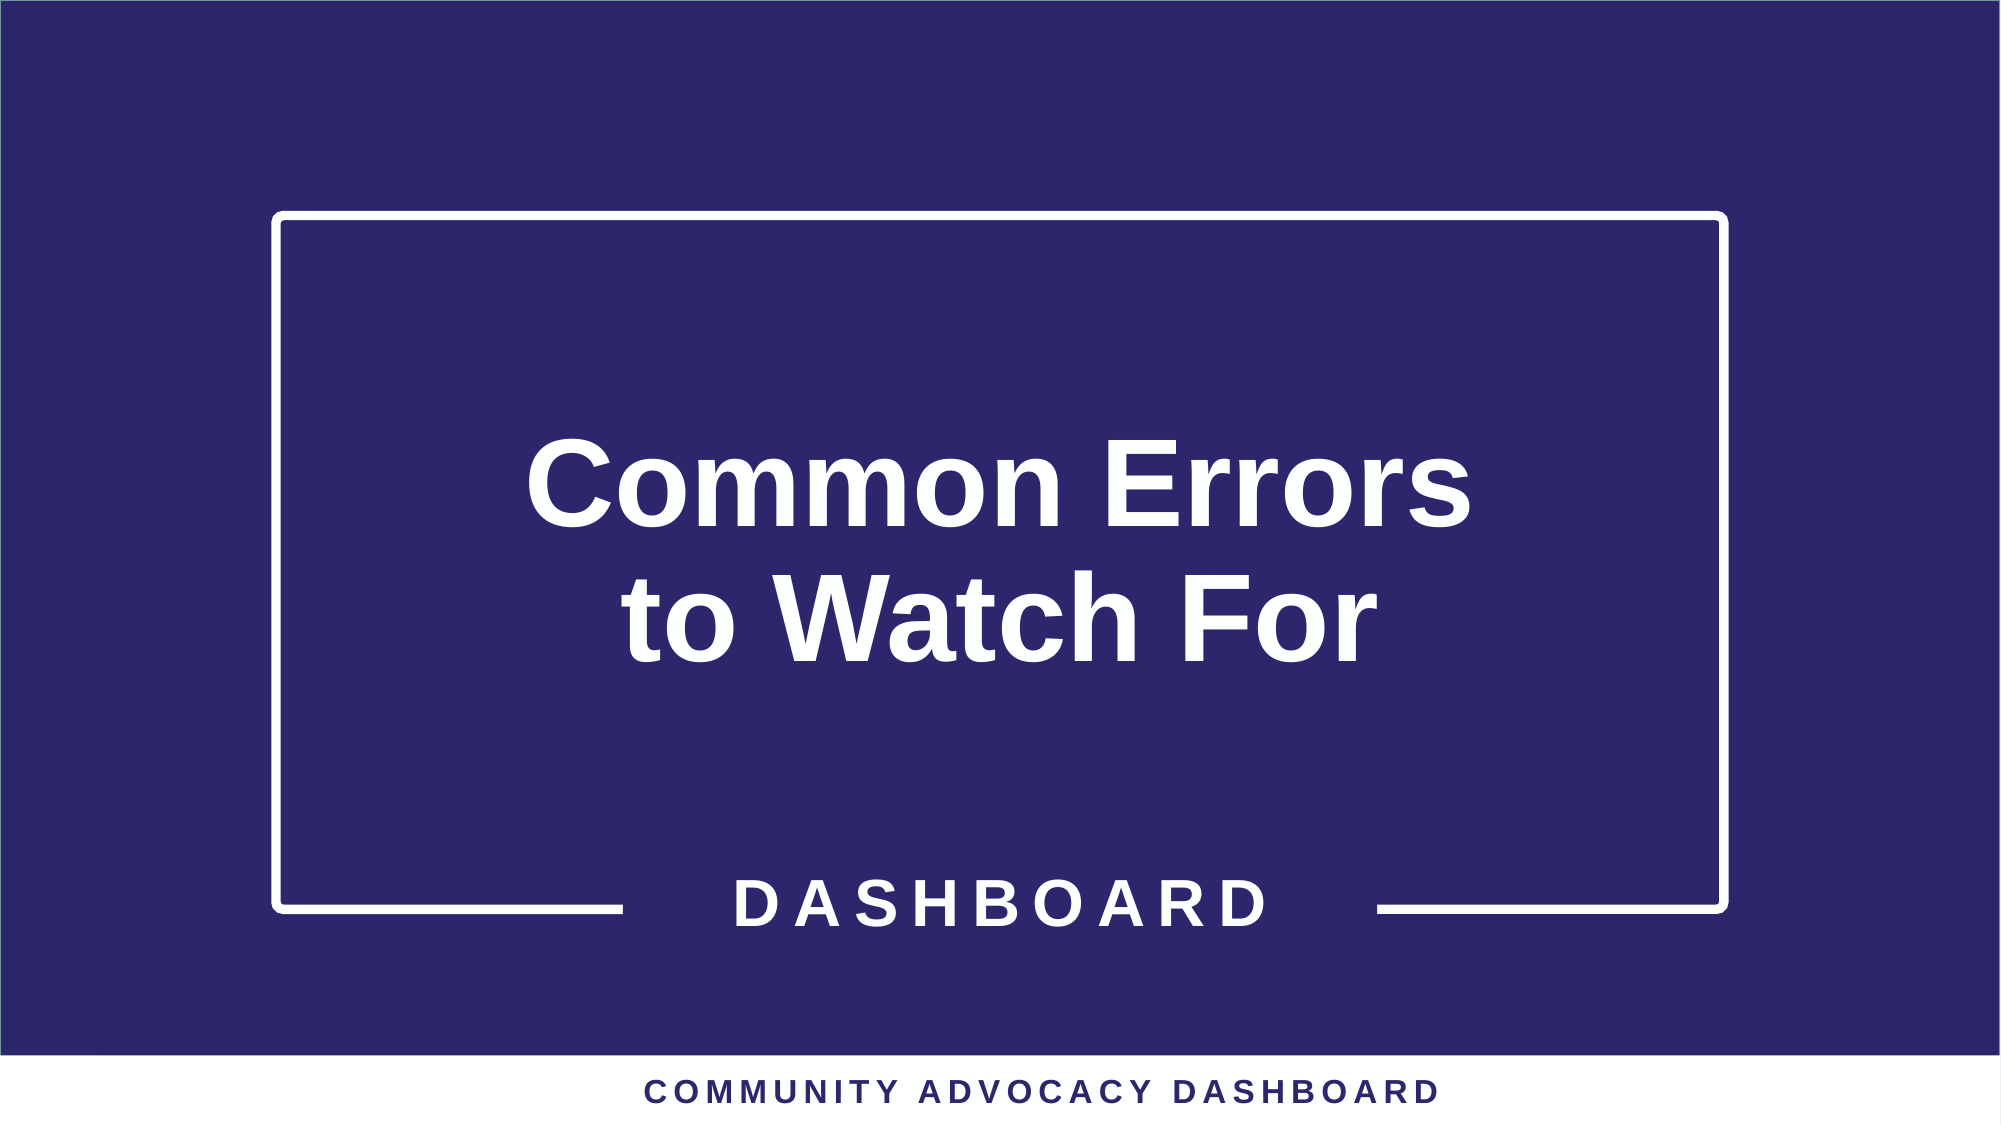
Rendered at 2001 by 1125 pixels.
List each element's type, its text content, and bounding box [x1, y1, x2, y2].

title Common Errors to Watch For [0, 411, 2000, 714]
list DASHBOARD [622, 861, 1378, 962]
